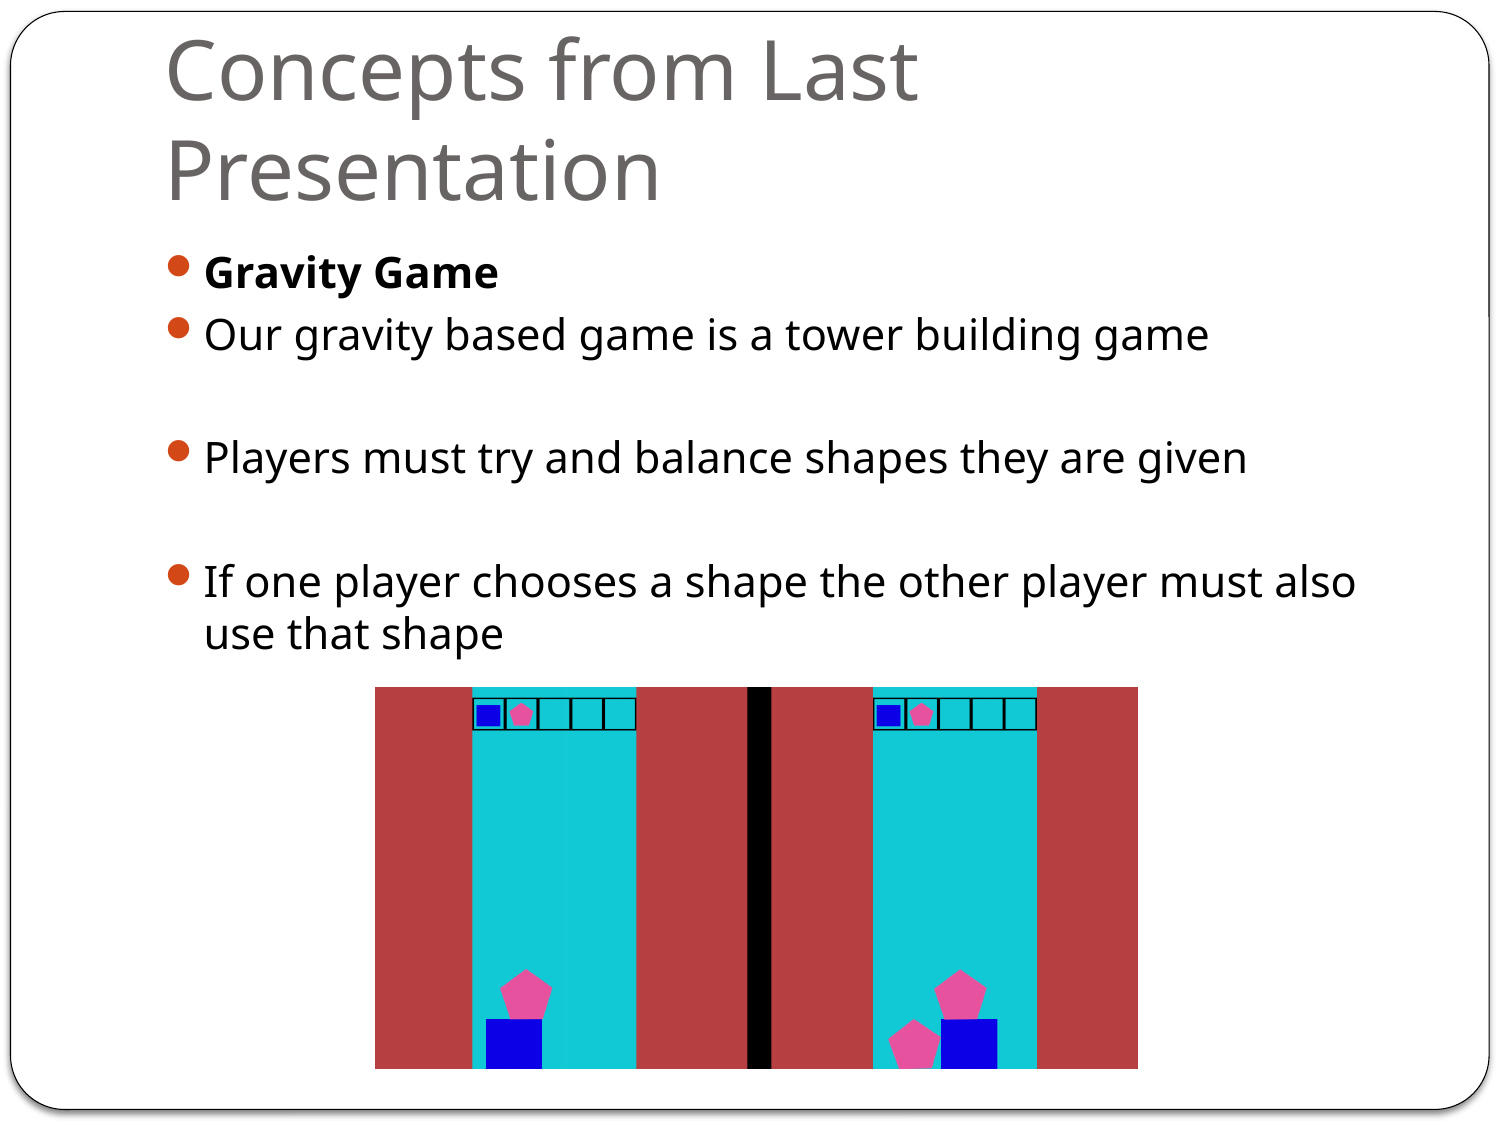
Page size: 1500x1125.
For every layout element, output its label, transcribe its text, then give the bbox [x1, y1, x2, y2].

title Concepts from Last Presentation [150, 45, 1425, 233]
picture [374, 687, 1138, 1069]
list Gravity Game Our gravity based game is a tower building game Players must try and balance shapes they are given If one player chooses a shape the other player must also use that shape [150, 237, 1375, 675]
